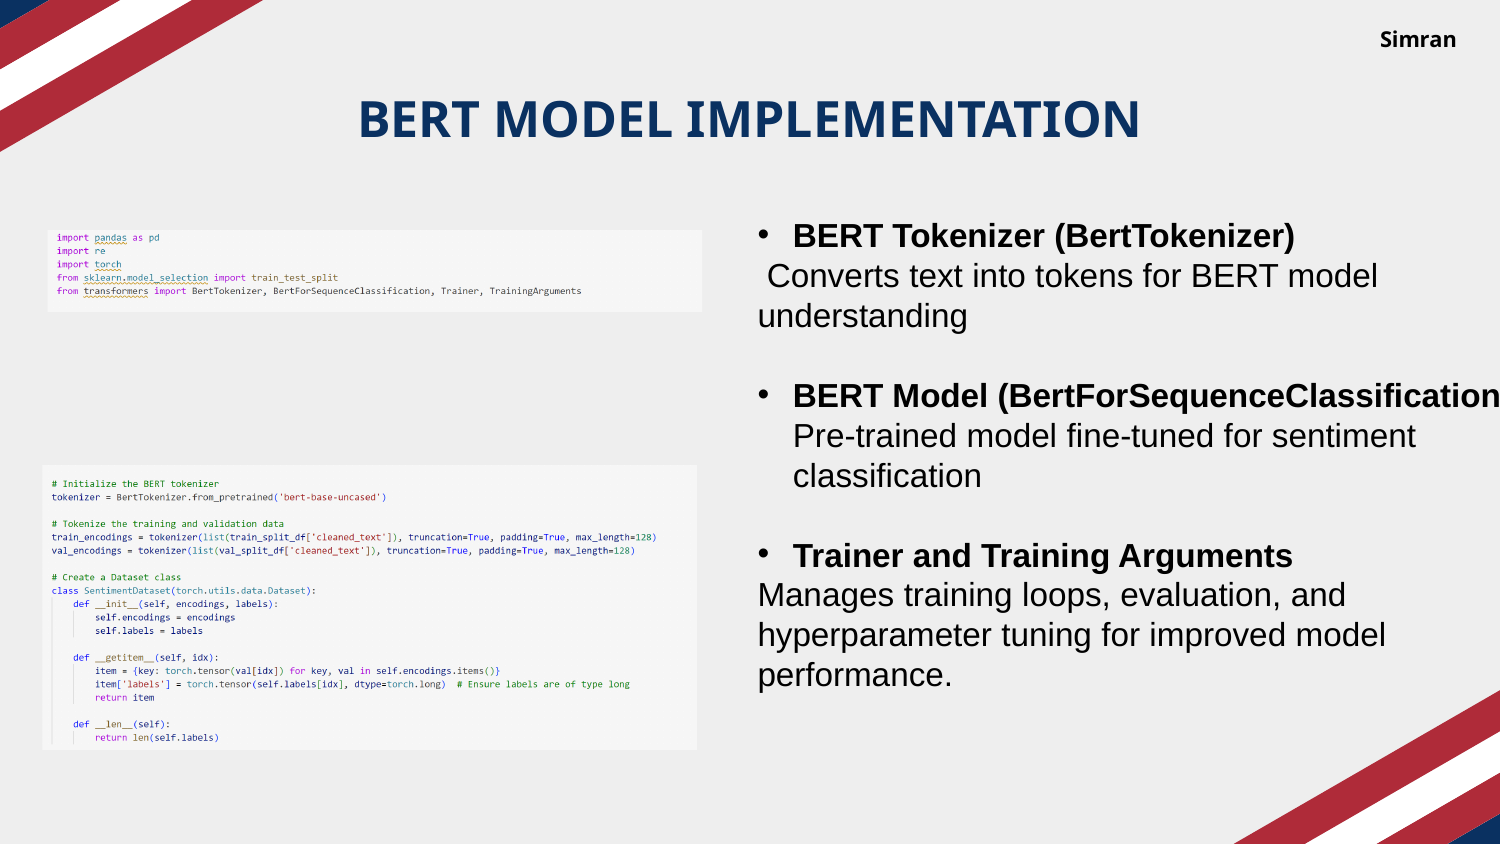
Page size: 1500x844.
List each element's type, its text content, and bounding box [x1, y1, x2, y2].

title BERT MODEL IMPLEMENTATION [112, 72, 1388, 167]
text_box BERT Tokenizer (BertTokenizer) Converts text into tokens for BERT model understanding BERT Model (BertForSequenceClassification) Pre-trained model fine-tuned for sentiment classification Trainer and Training Arguments Manages training loops, evaluation, and hyperparameter tuning for improved model performance. [742, 166, 1500, 701]
picture [47, 230, 703, 312]
picture [42, 465, 698, 750]
text_box Simran [1365, 18, 1500, 60]
